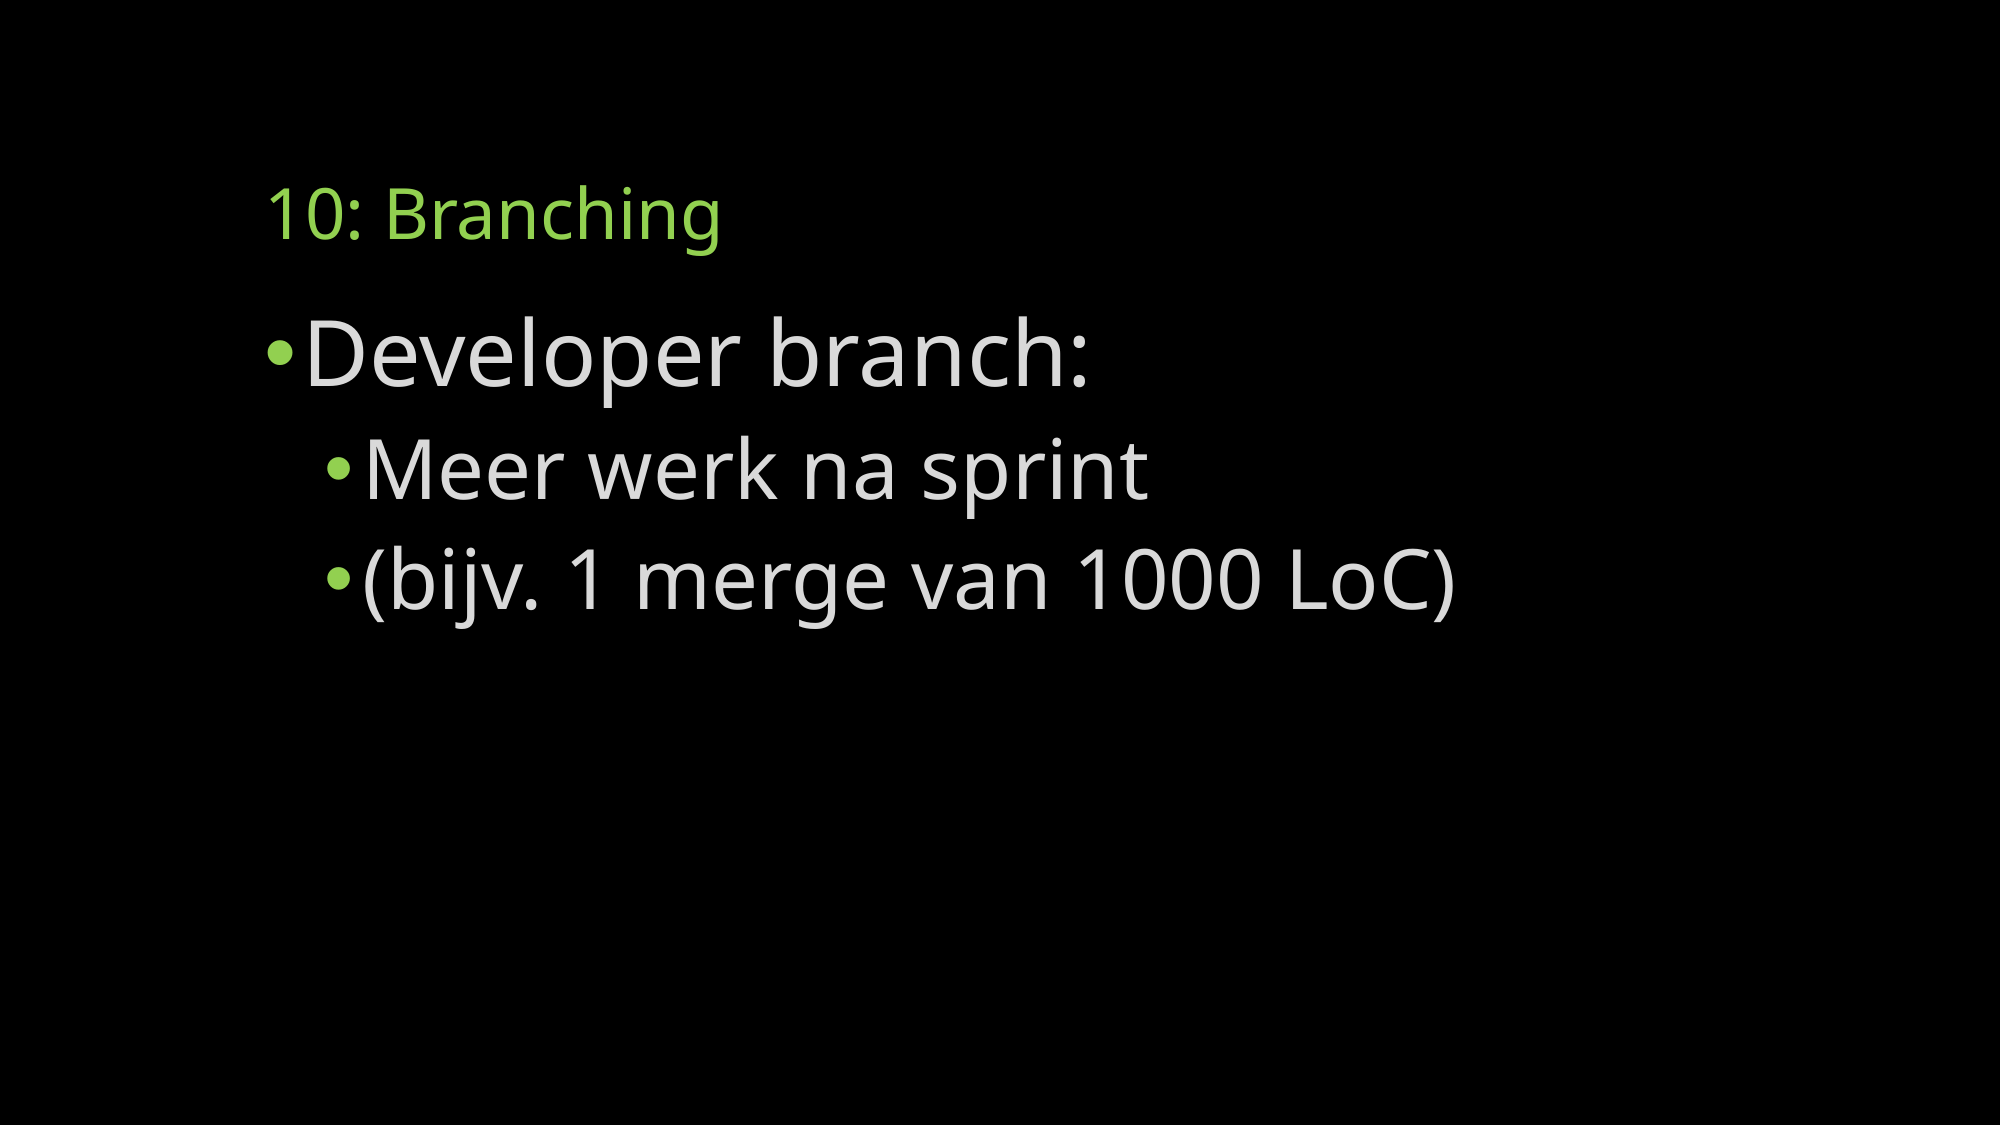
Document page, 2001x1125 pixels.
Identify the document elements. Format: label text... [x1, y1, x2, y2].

list Developer branch: Meer werk na sprint (bijv. 1 merge van 1000 LoC) [249, 299, 1750, 1000]
title 10: Branching [249, 75, 1750, 263]
